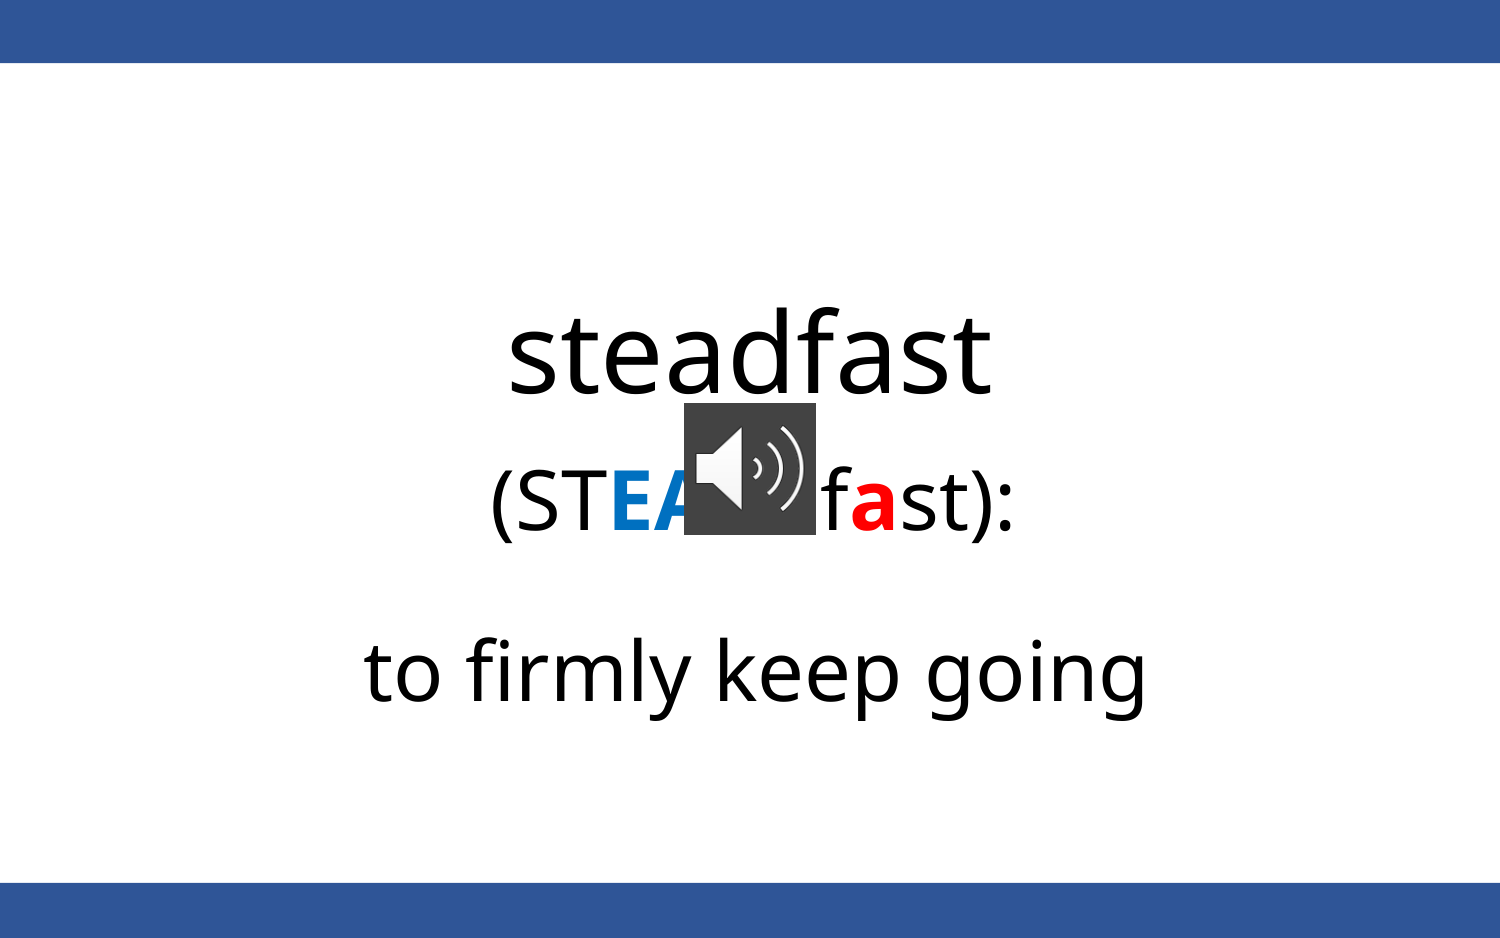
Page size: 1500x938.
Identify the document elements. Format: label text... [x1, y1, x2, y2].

text_box steadfast [0, 205, 1500, 421]
text_box [0, 0, 1500, 64]
text_box [0, 882, 1500, 938]
text_box (STEAD- fast): [475, 439, 1262, 555]
picture [683, 402, 817, 536]
text_box to firmly keep going [349, 610, 1389, 826]
